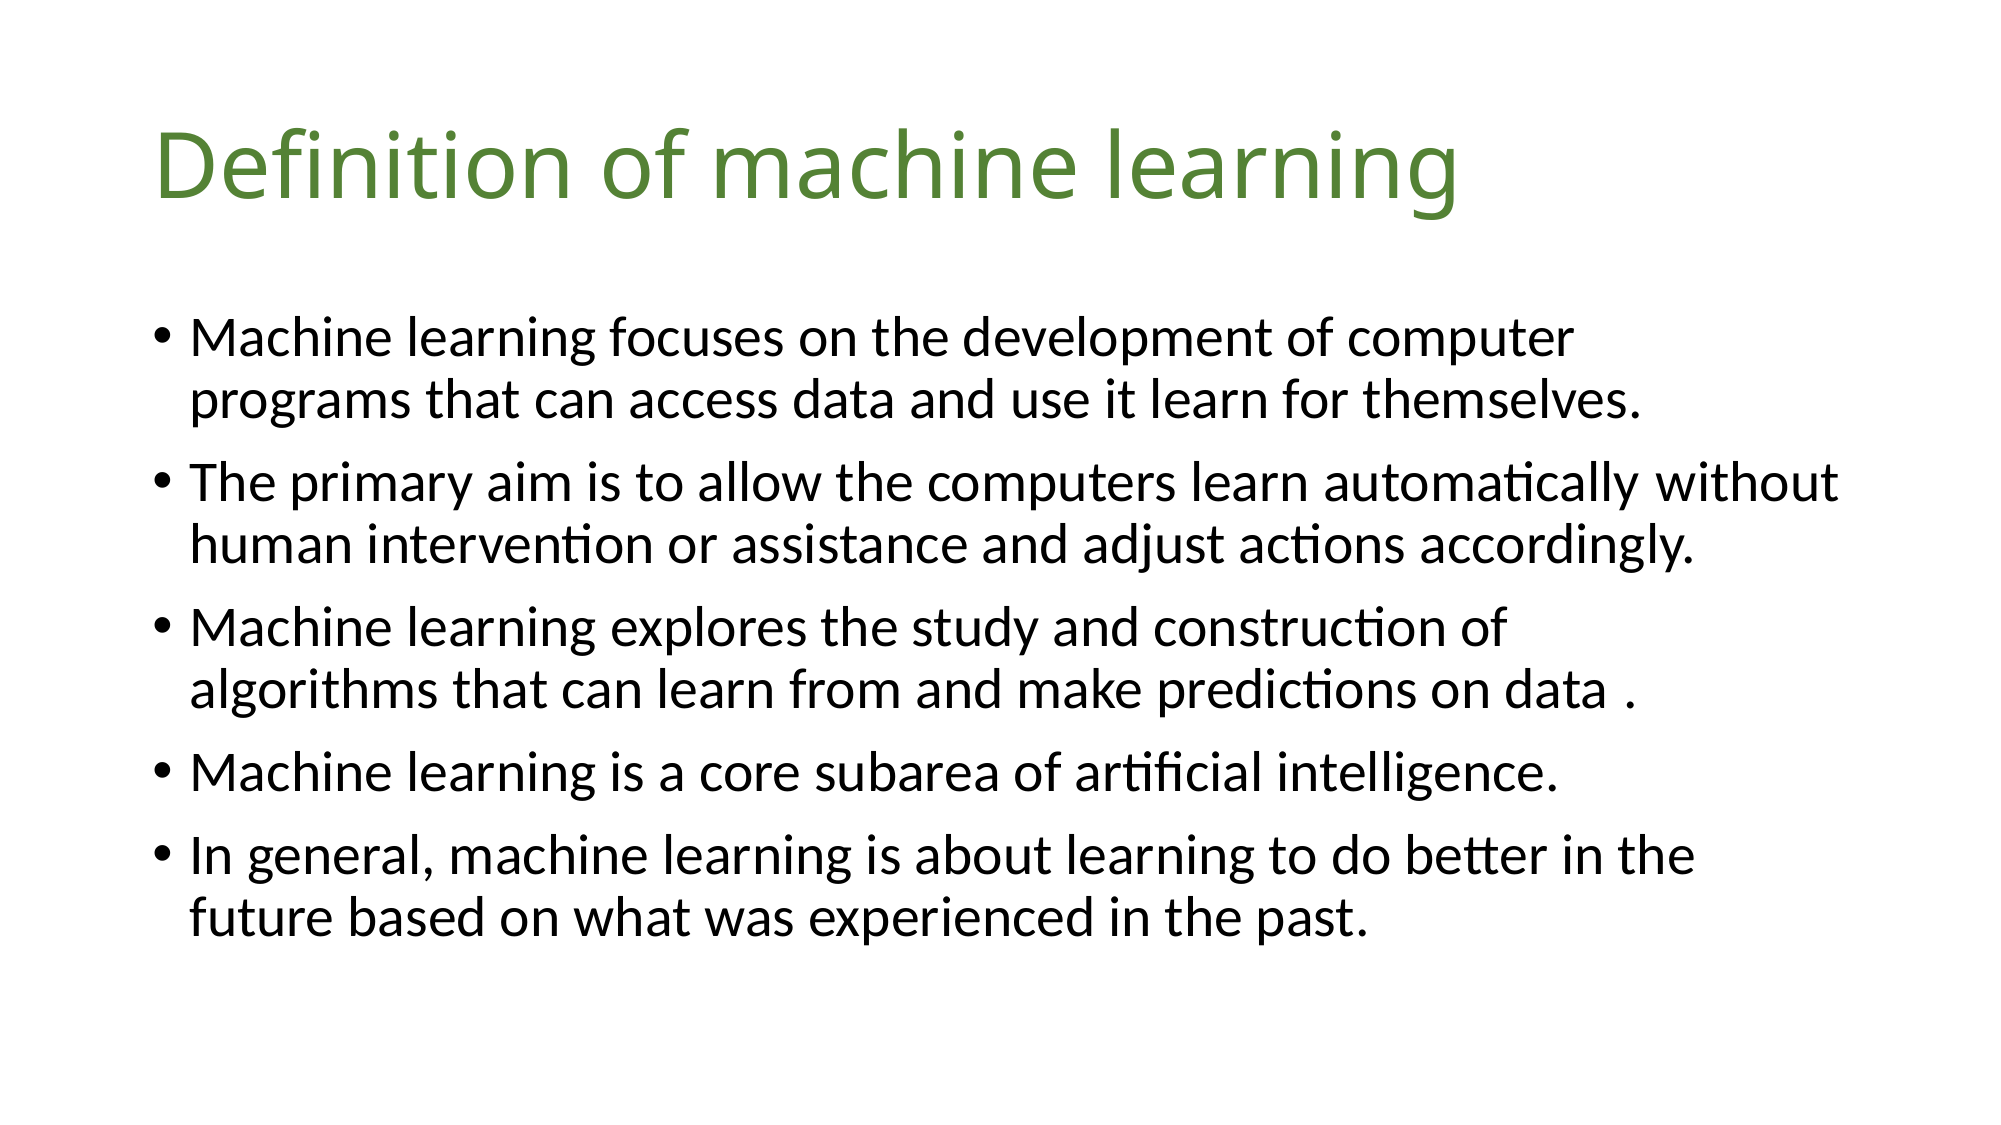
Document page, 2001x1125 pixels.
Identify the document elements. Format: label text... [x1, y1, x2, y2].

title Definition of machine learning [137, 59, 1863, 278]
list Machine learning focuses on the development of computer programs that can access data and use it learn for themselves. The primary aim is to allow the computers learn automatically without human intervention or assistance and adjust actions accordingly. Machine learning explores the study and construction of algorithms that can learn from and make predictions on data . Machine learning is a core subarea of artificial intelligence. In general, machine learning is about learning to do better in the future based on what was experienced in the past. [137, 299, 1863, 1014]
